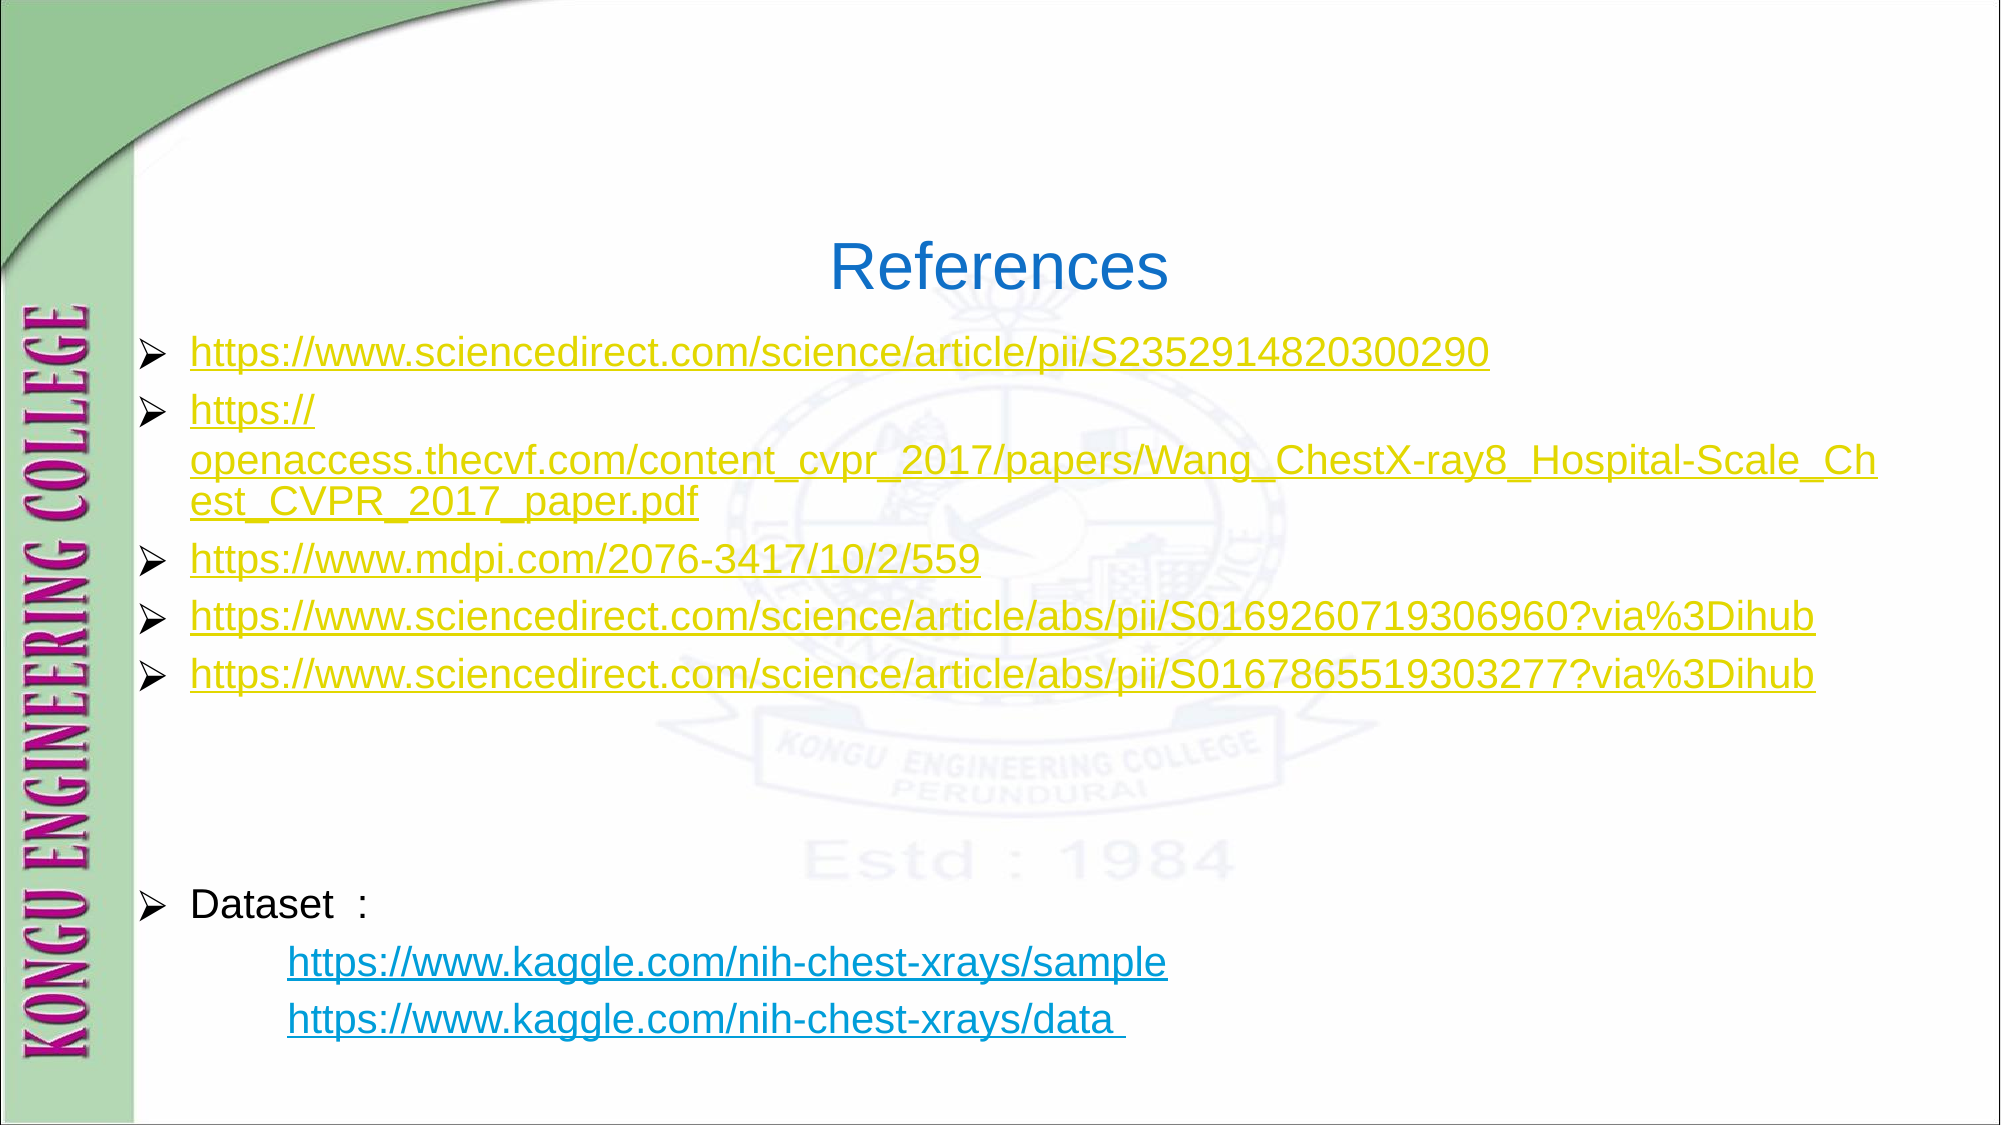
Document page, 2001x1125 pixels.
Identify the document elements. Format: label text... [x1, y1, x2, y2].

title References [99, 115, 1900, 304]
picture [0, 0, 2001, 1125]
list https://www.sciencedirect.com/science/article/pii/S2352914820300290 https://openaccess.thecvf.com/content_cvpr_2017/papers/Wang_ChestX-ray8_Hospital-Scale_Chest_CVPR_2017_paper.pdf https://www.mdpi.com/2076-3417/10/2/559 https://www.sciencedirect.com/science/article/abs/pii/S0169260719306960?via%3Dihub https://www.sciencedirect.com/science/article/abs/pii/S0167865519303277?via%3Dihub Dataset : https://www.kaggle.com/nih-chest-xrays/sample https://www.kaggle.com/nih-chest-xrays/data [99, 317, 1900, 1038]
